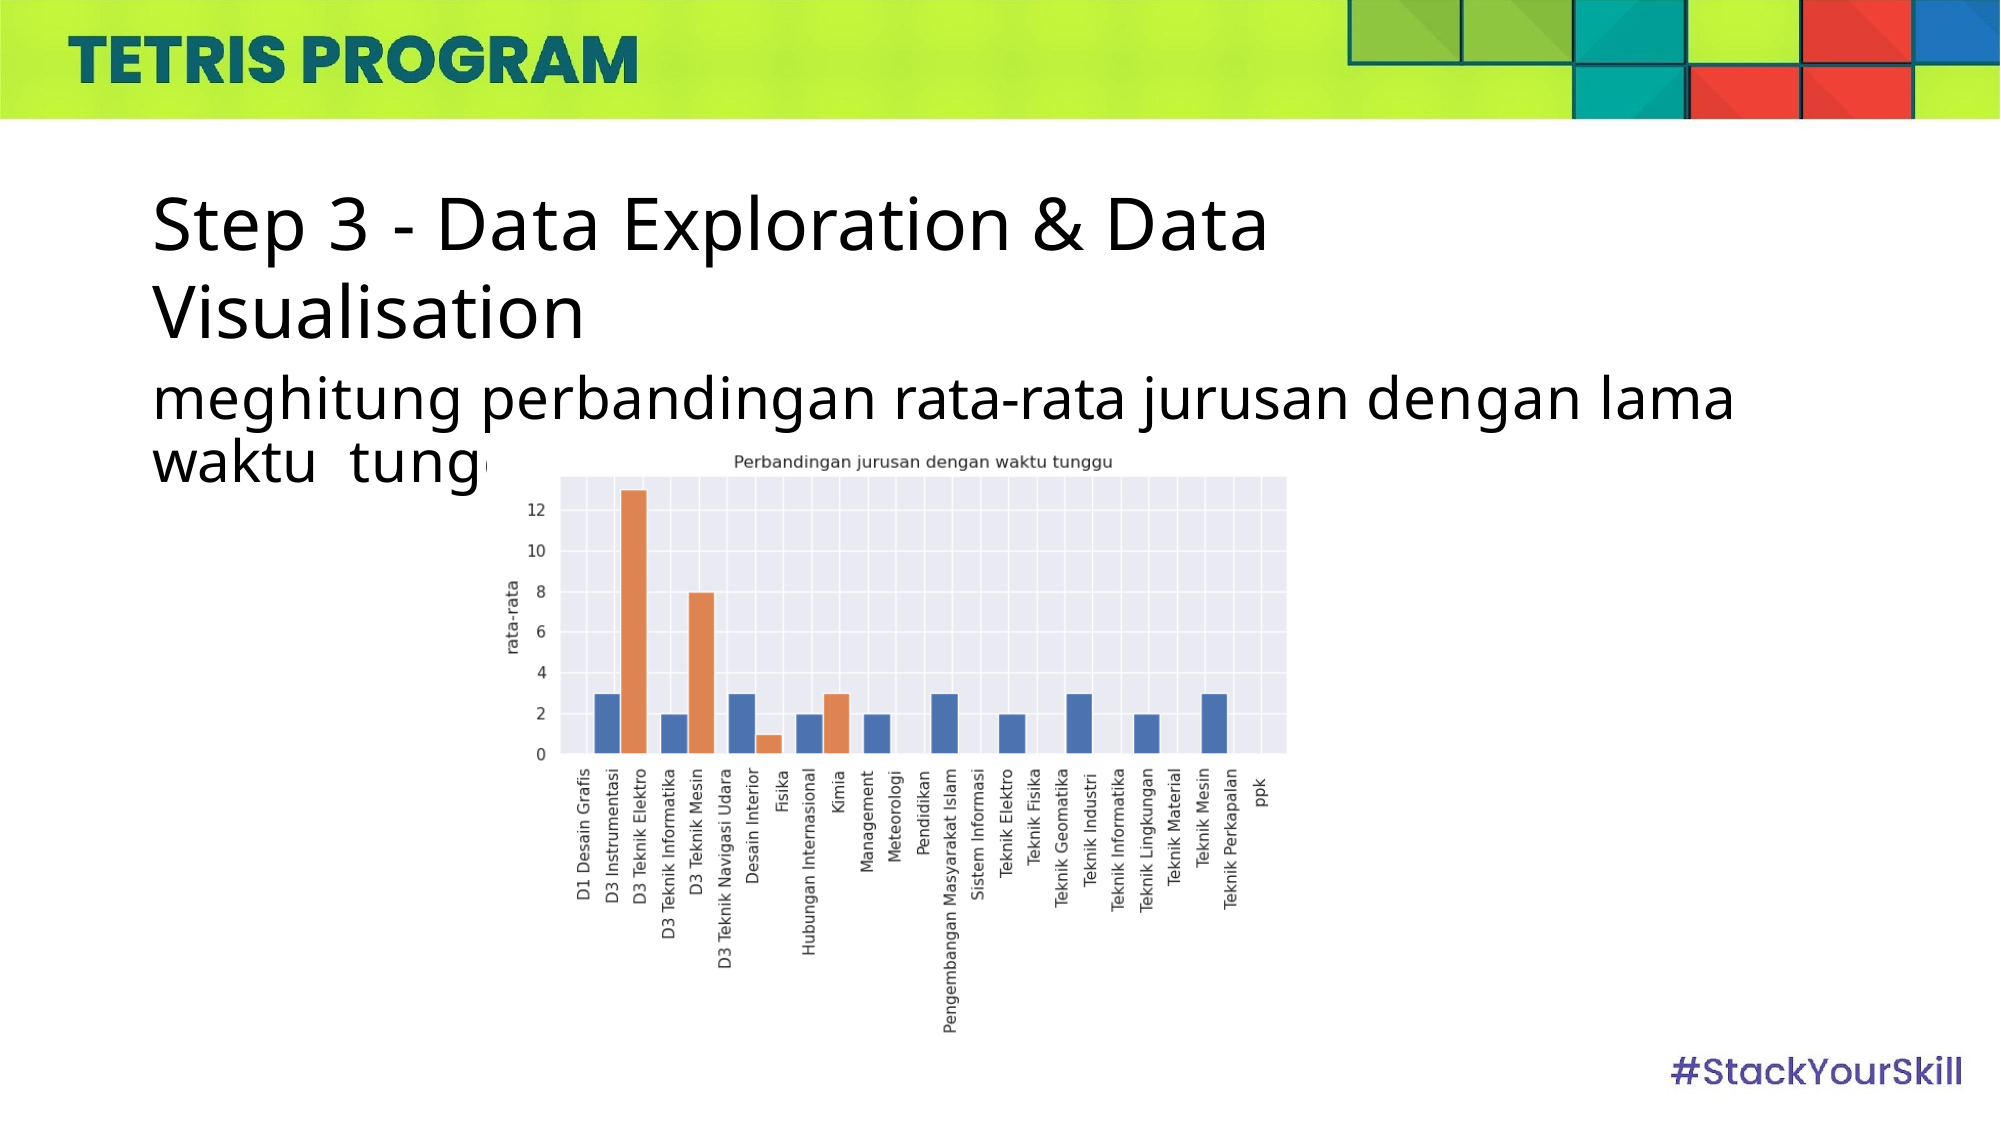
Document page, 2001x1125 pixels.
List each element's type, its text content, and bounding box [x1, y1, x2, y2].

picture [0, 0, 2000, 1100]
text_box meghitung perbandingan rata-rata jurusan dengan lama waktu tunggu [150, 358, 1820, 640]
text_box Step 3 - Data Exploration & Data Visualisation [150, 175, 1669, 353]
